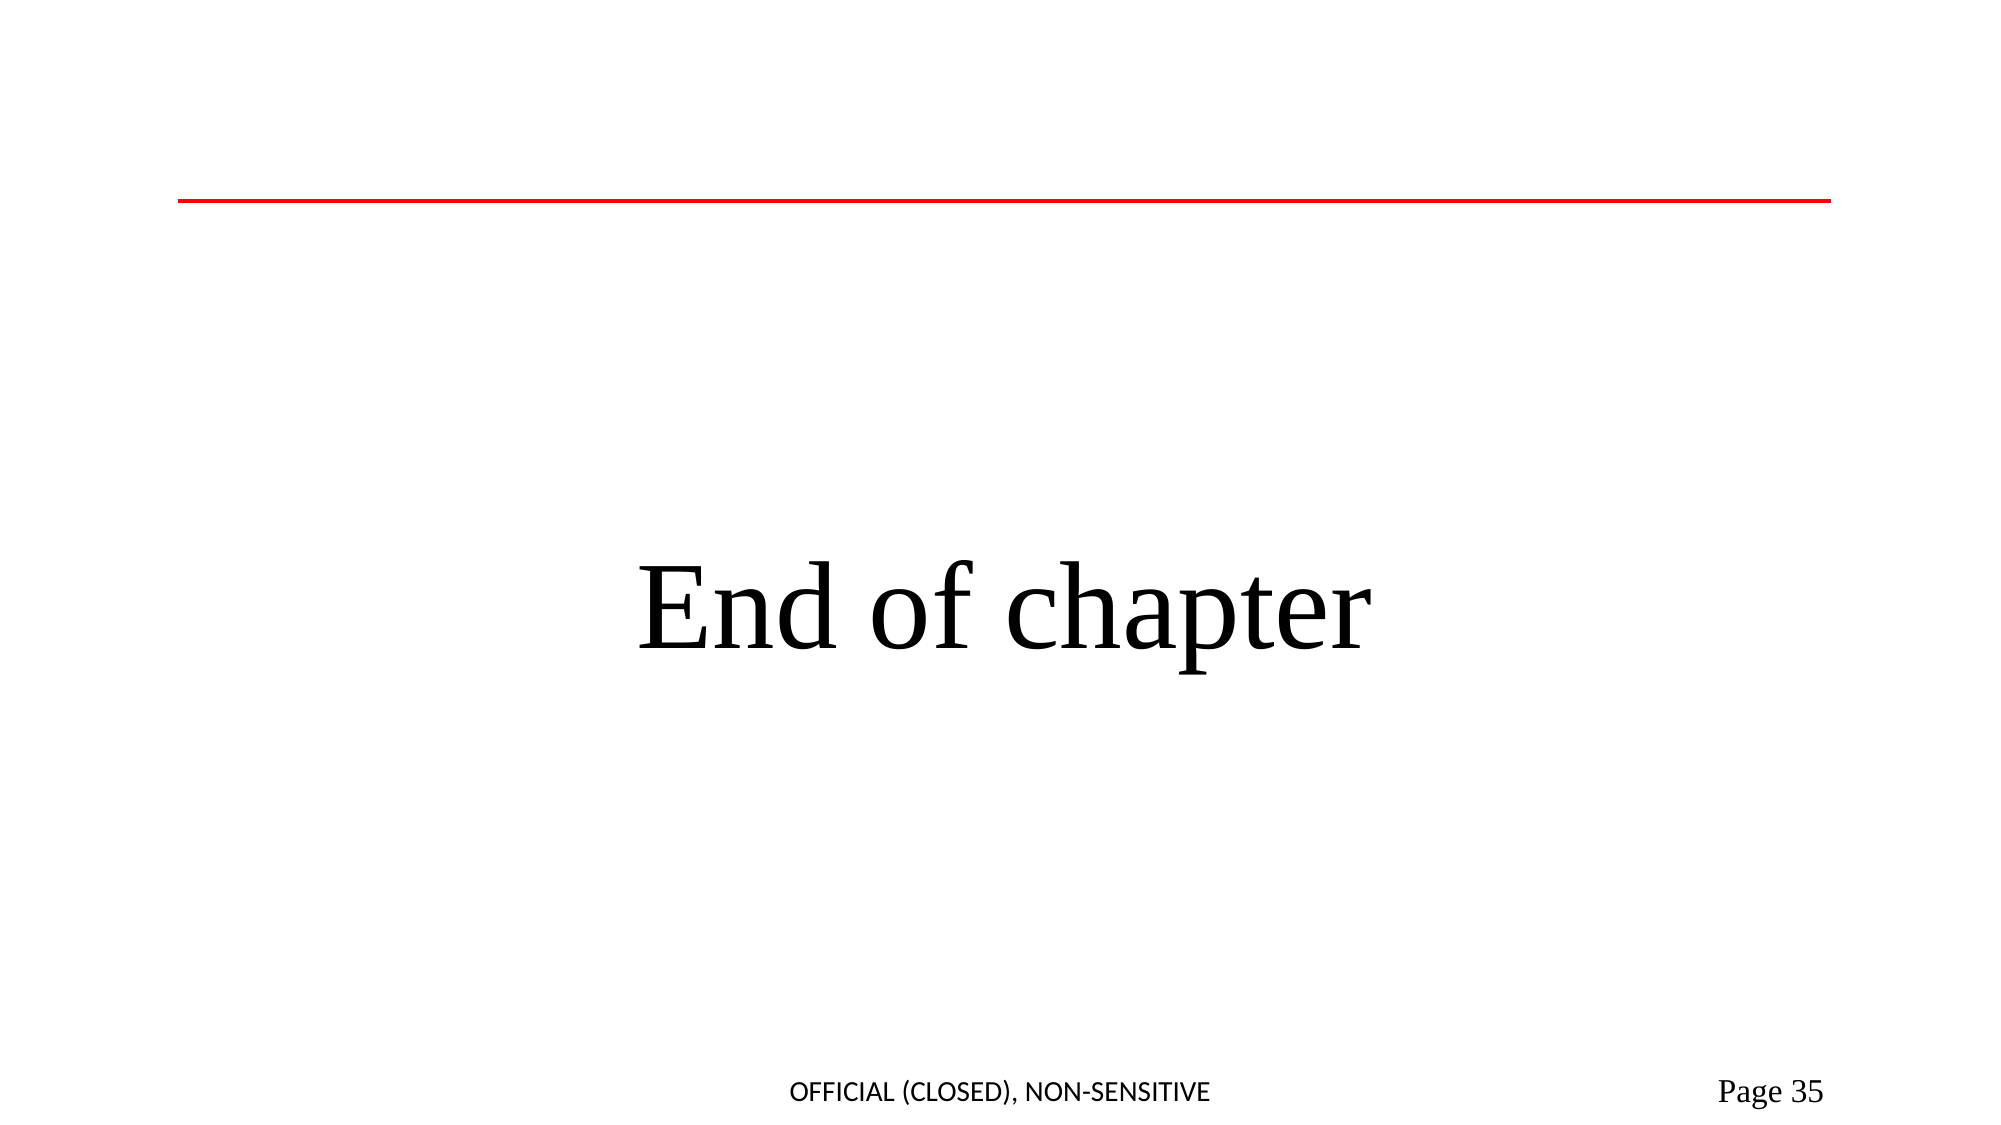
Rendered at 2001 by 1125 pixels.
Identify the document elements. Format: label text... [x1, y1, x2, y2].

text_box End of chapter [439, 516, 1570, 681]
footer Official (closed), Non-sensitive [604, 1059, 1396, 1120]
slide_number Page 35 [1624, 1059, 1840, 1120]
